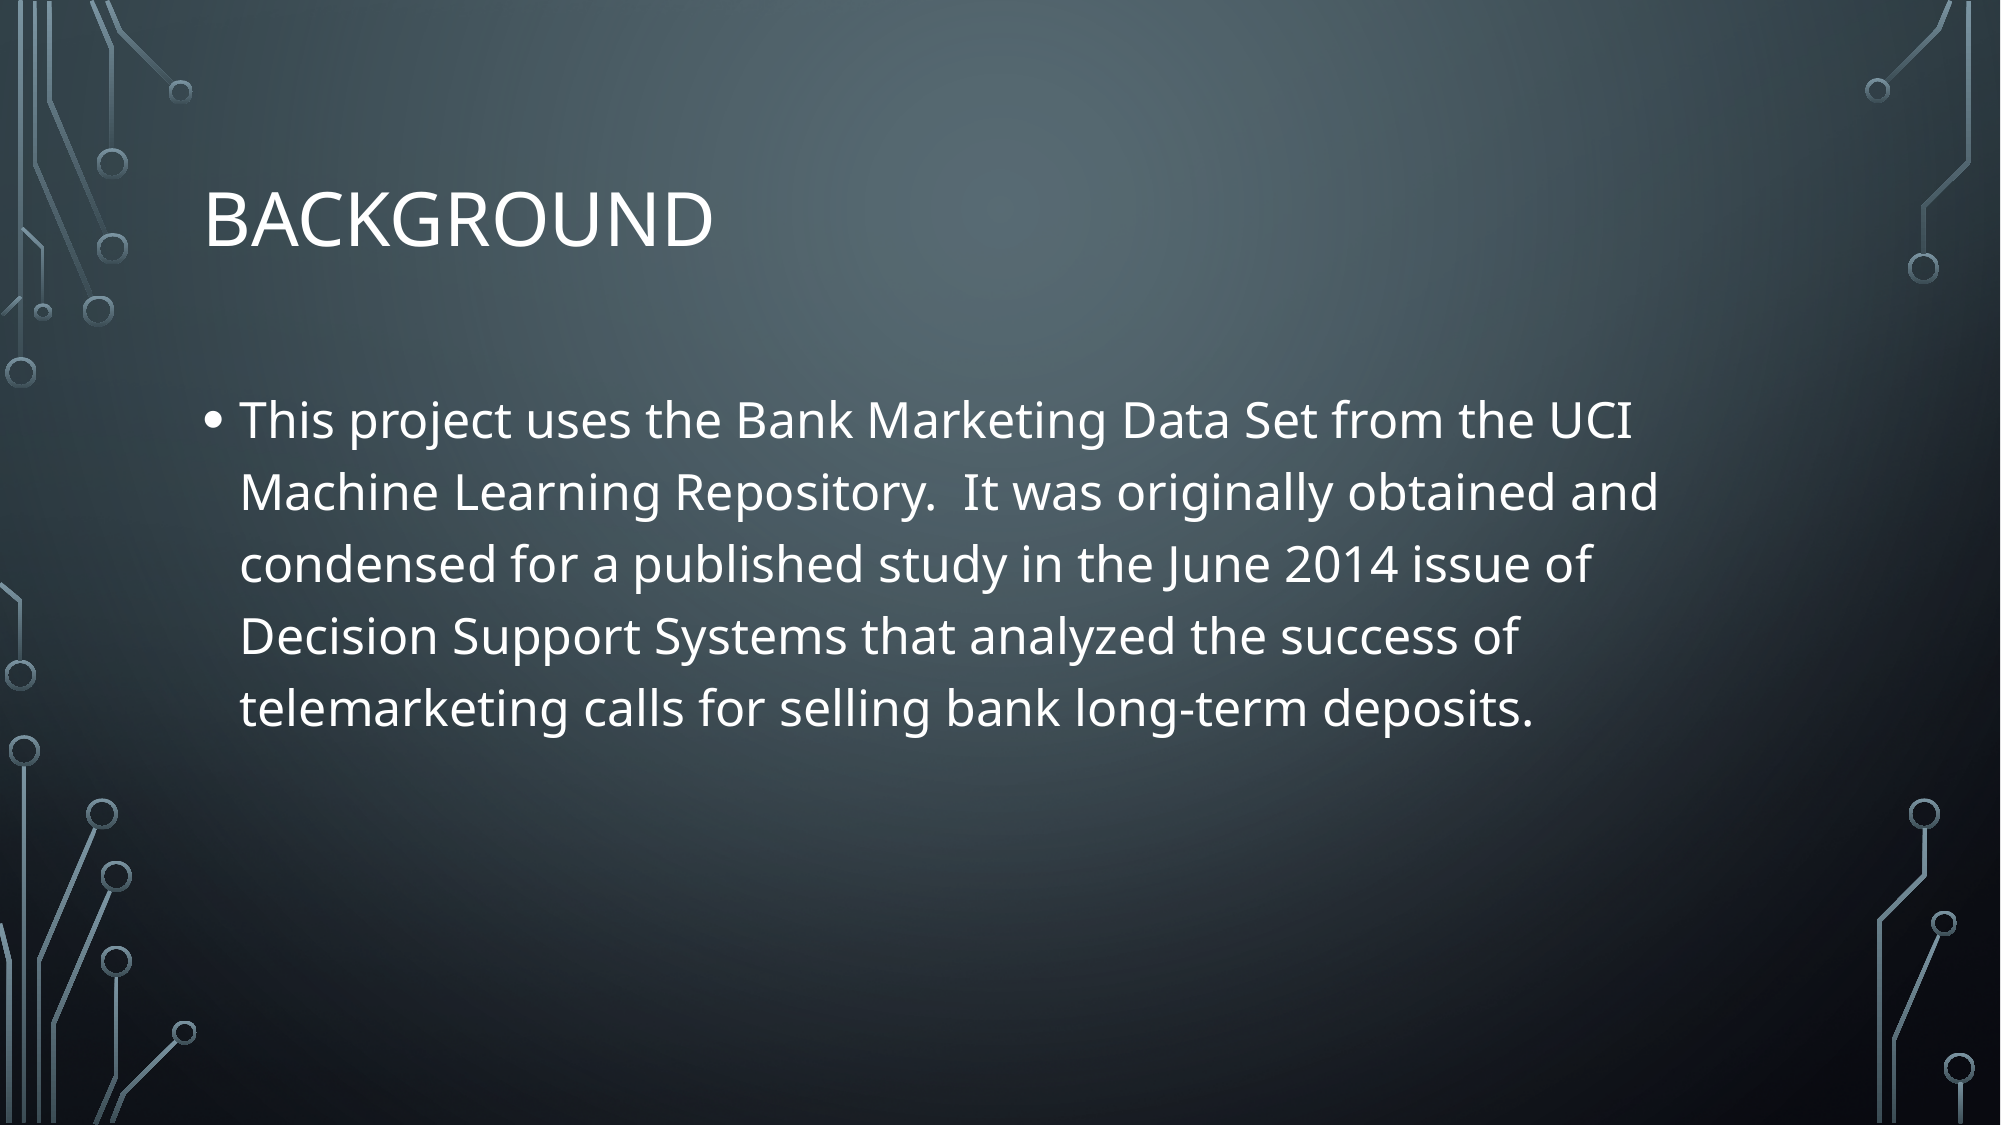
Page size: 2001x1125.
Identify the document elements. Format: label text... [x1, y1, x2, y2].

title Background [187, 101, 1813, 344]
list This project uses the Bank Marketing Data Set from the UCI Machine Learning Repository. It was originally obtained and condensed for a published study in the June 2014 issue of Decision Support Systems that analyzed the success of telemarketing calls for selling bank long-term deposits. [187, 369, 1813, 950]
